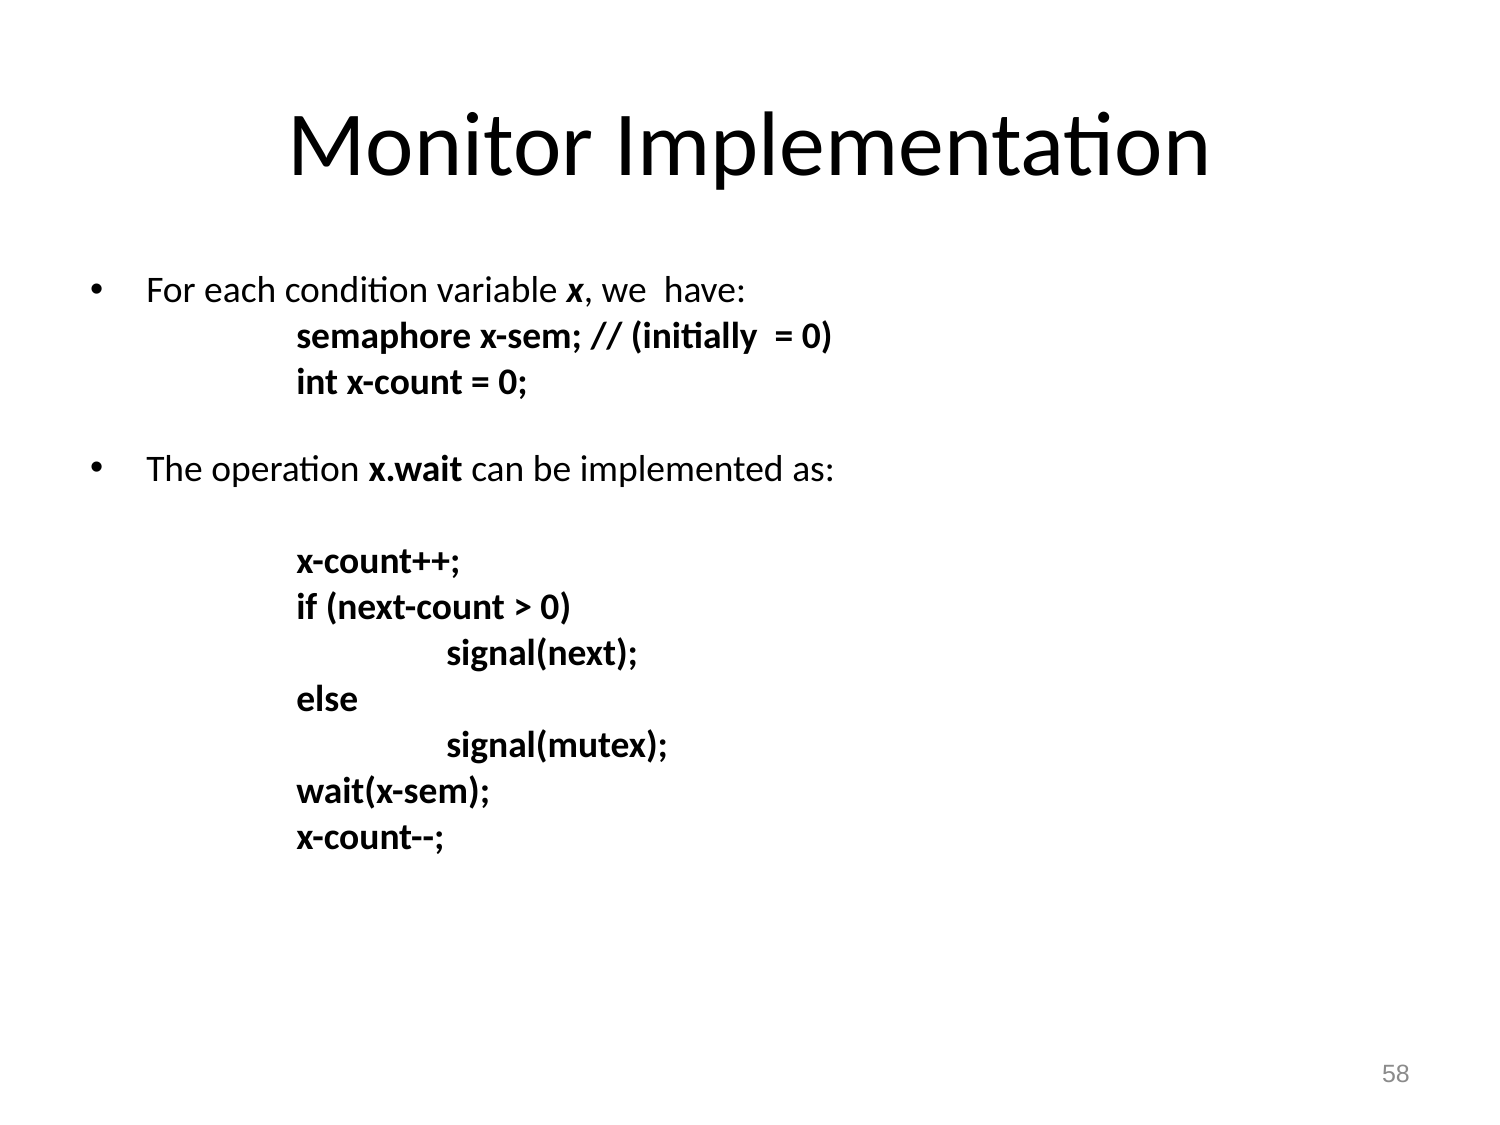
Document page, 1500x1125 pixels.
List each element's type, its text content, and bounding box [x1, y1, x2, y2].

slide_number 58 [1074, 1042, 1425, 1103]
list For each condition variable x, we have: semaphore x-sem; // (initially = 0) int x-count = 0; The operation x.wait can be implemented as: x-count++; if (next-count > 0) signal(next); else signal(mutex); wait(x-sem); x-count--; [75, 262, 1425, 1005]
title Monitor Implementation [75, 45, 1425, 233]
